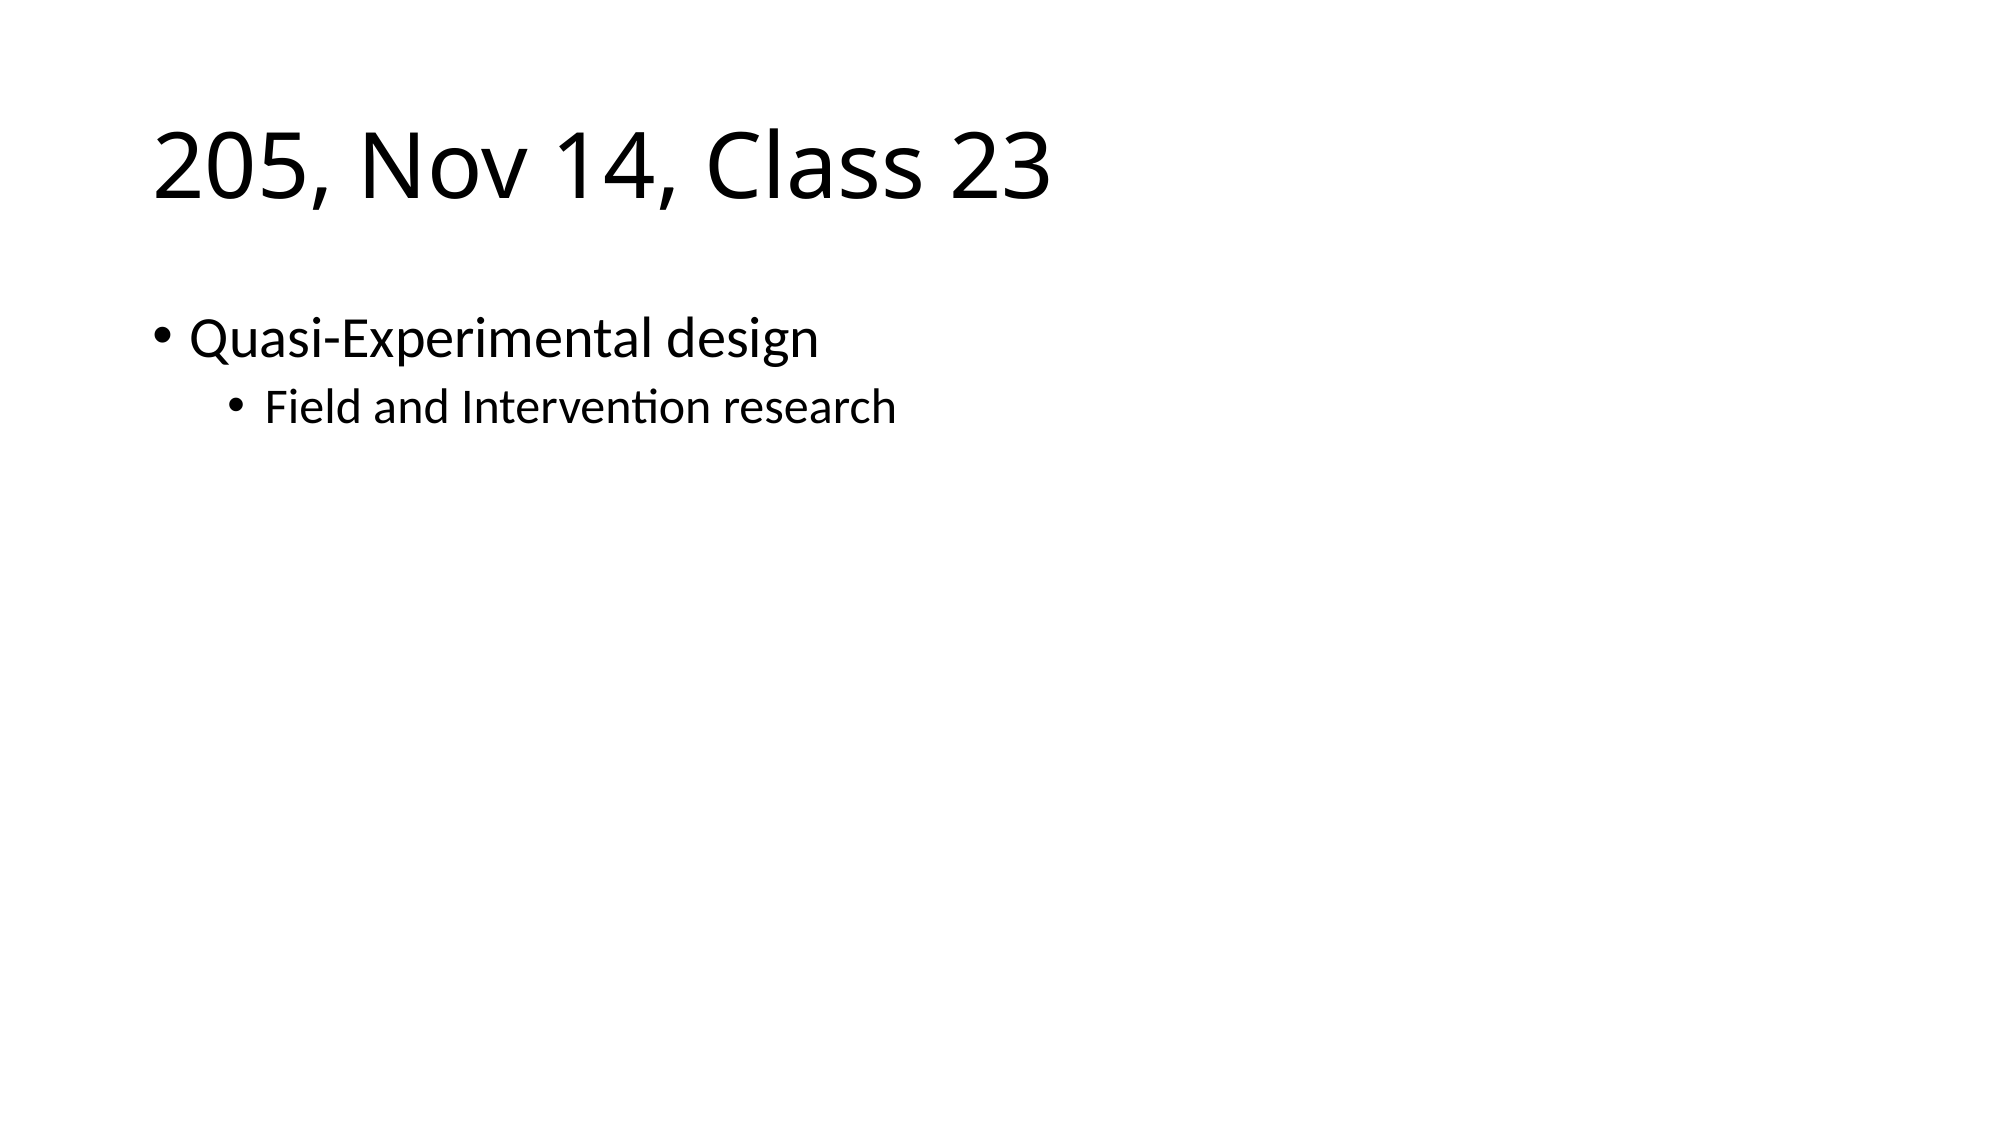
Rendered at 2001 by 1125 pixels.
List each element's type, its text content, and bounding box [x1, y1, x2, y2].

list Quasi-Experimental design Field and Intervention research [137, 299, 1863, 1014]
title 205, Nov 14, Class 23 [137, 59, 1863, 278]
